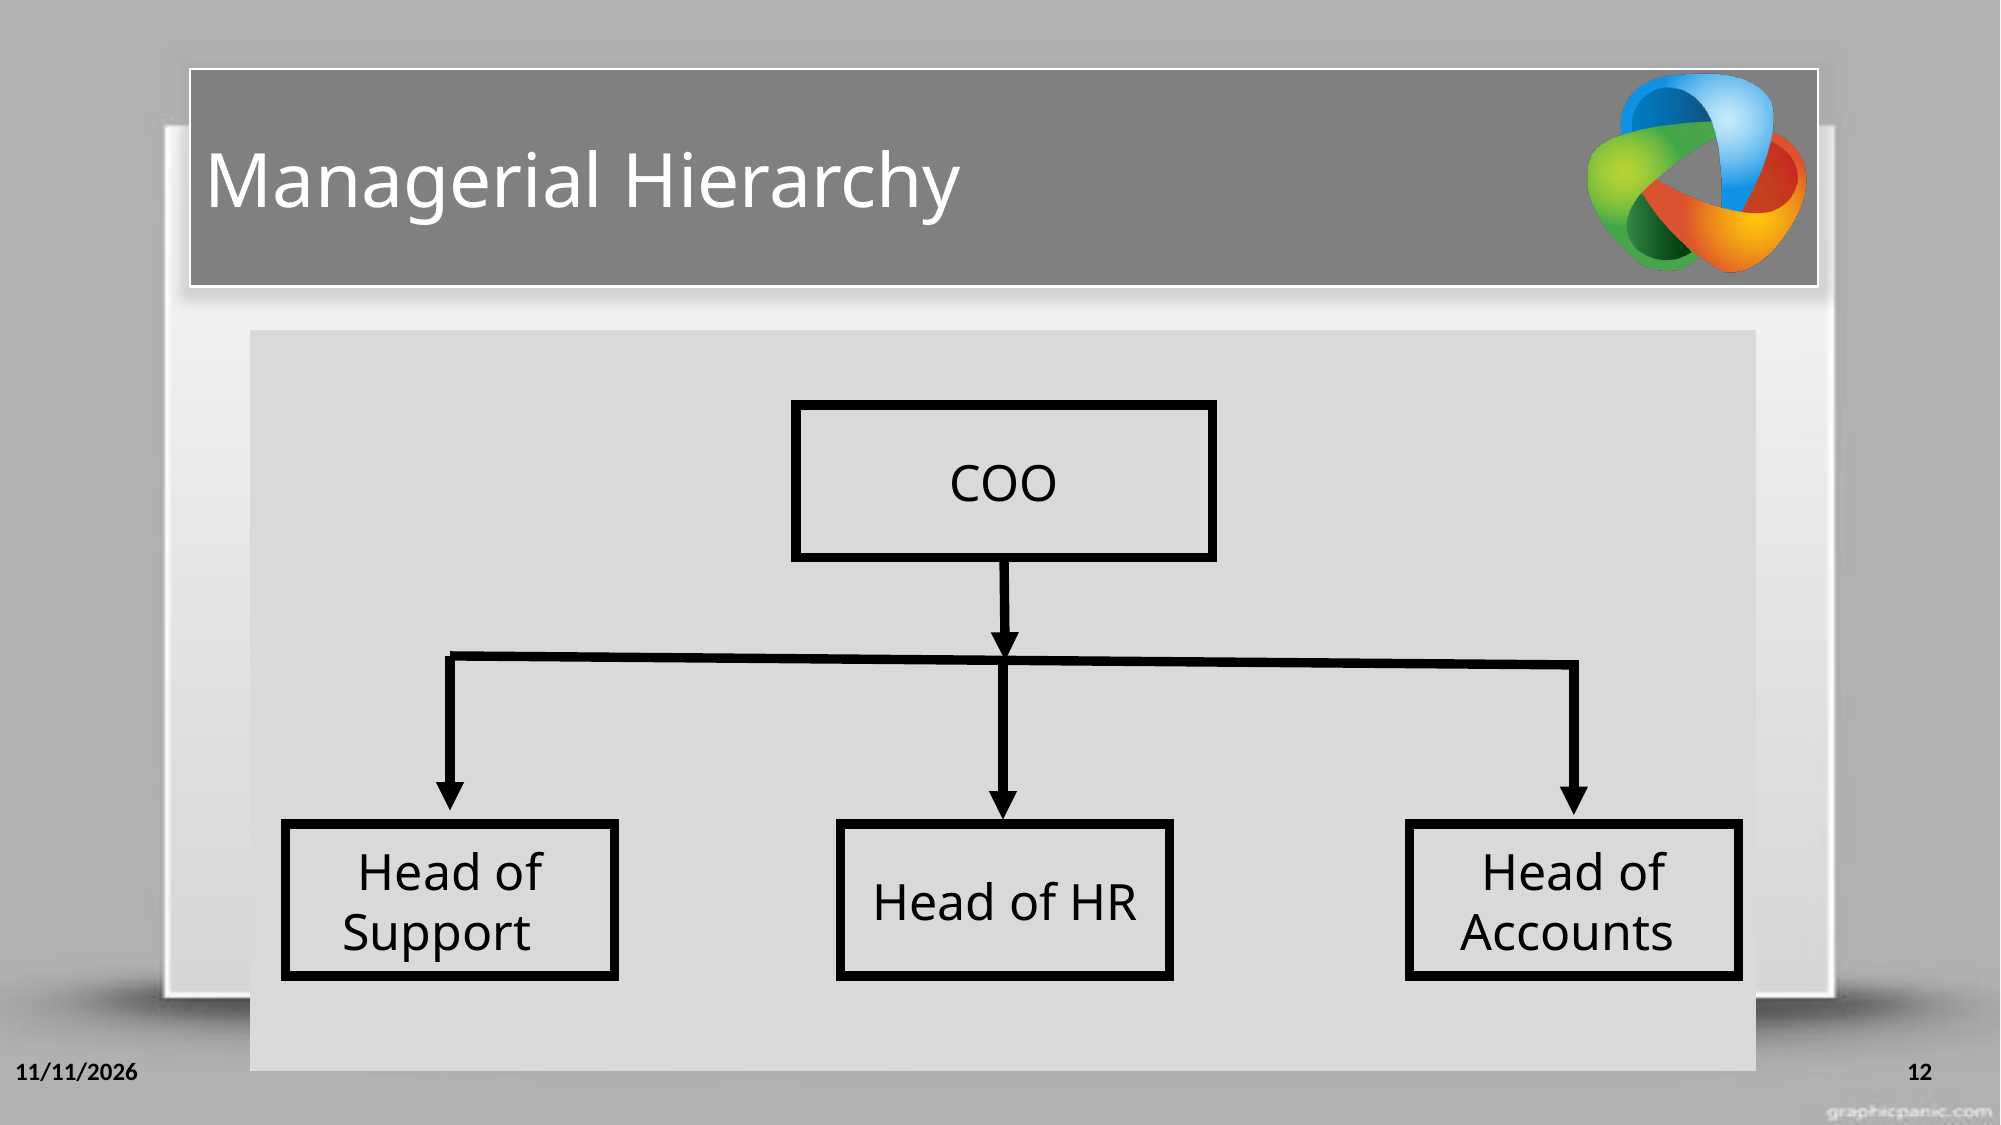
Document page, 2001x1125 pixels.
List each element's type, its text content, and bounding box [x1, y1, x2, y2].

text_box Head of HR [840, 823, 1171, 977]
text_box [1573, 62, 1819, 294]
text_box Head of Support [284, 823, 616, 977]
picture [0, 0, 2001, 1125]
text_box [451, 655, 1574, 665]
slide_number 12 [1882, 1040, 1948, 1101]
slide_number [0, 1040, 164, 1101]
text_box Head of Accounts [1408, 823, 1739, 977]
text_box [250, 330, 1756, 1071]
text_box Managerial Hierarchy [189, 68, 1573, 288]
text_box COO [795, 404, 1213, 558]
